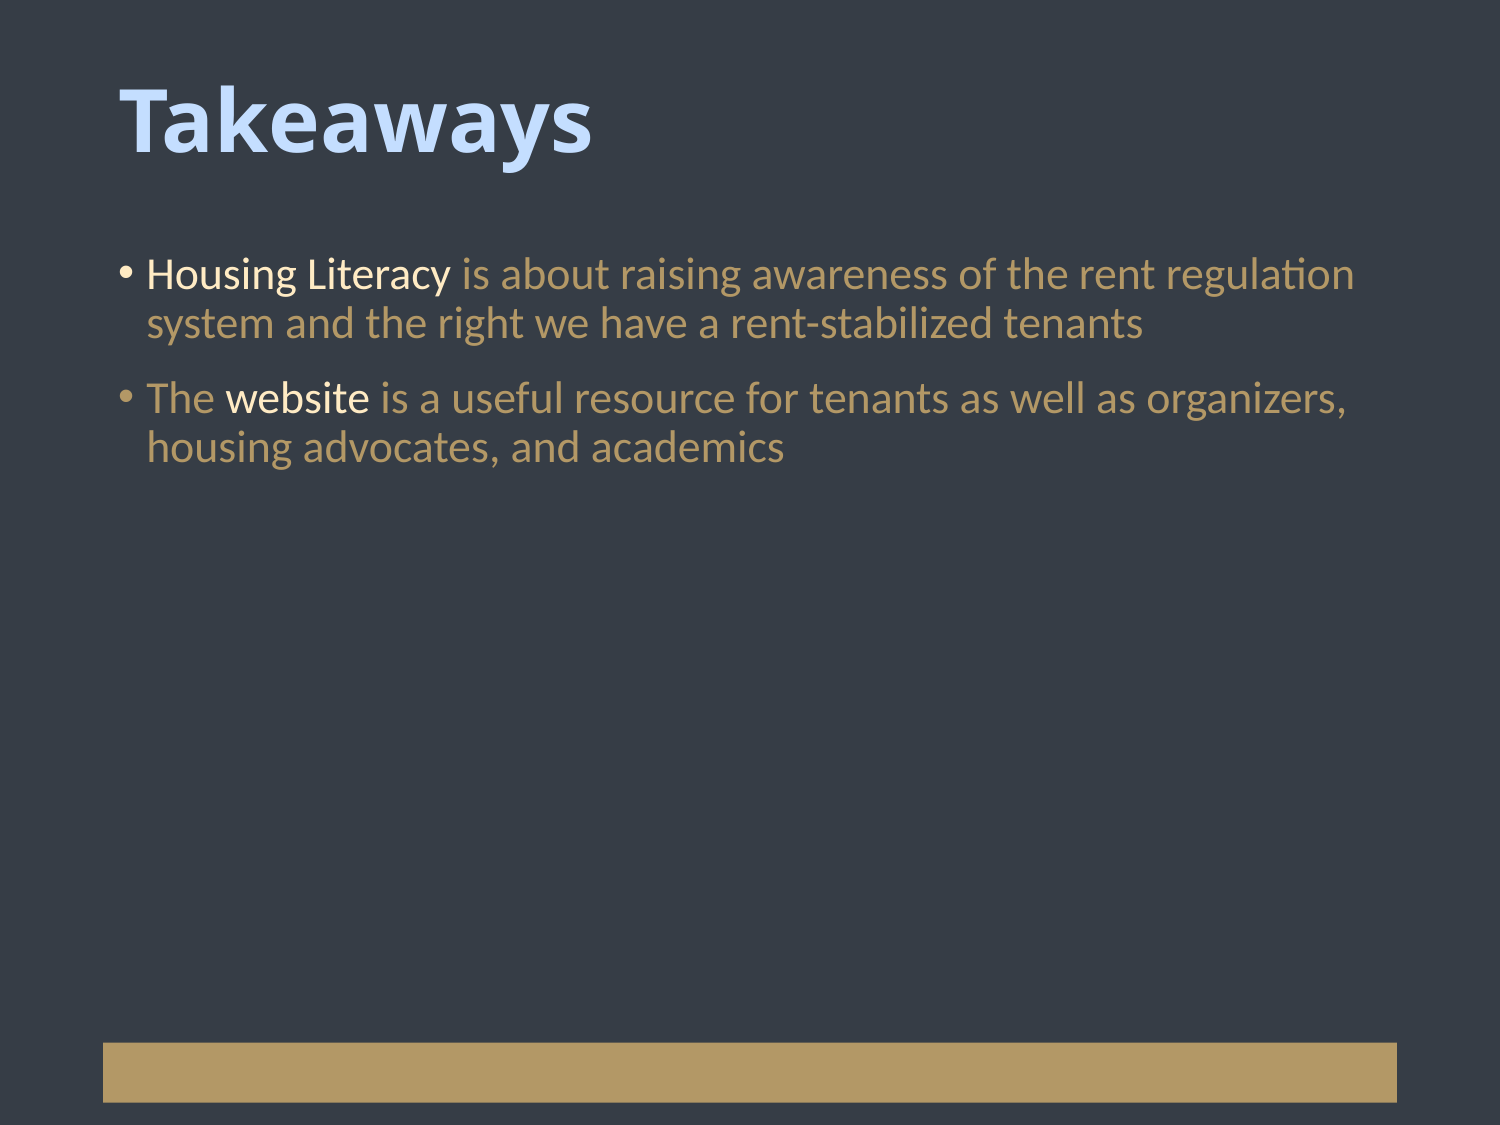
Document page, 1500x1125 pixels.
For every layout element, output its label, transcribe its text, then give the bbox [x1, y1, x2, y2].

list Housing Literacy is about raising awareness of the rent regulation system and the right we have a rent-stabilized tenants The website is a useful resource for tenants as well as organizers, housing advocates, and academics [103, 242, 1397, 1014]
title Takeaways [103, 22, 1397, 225]
footer [103, 1042, 1397, 1103]
